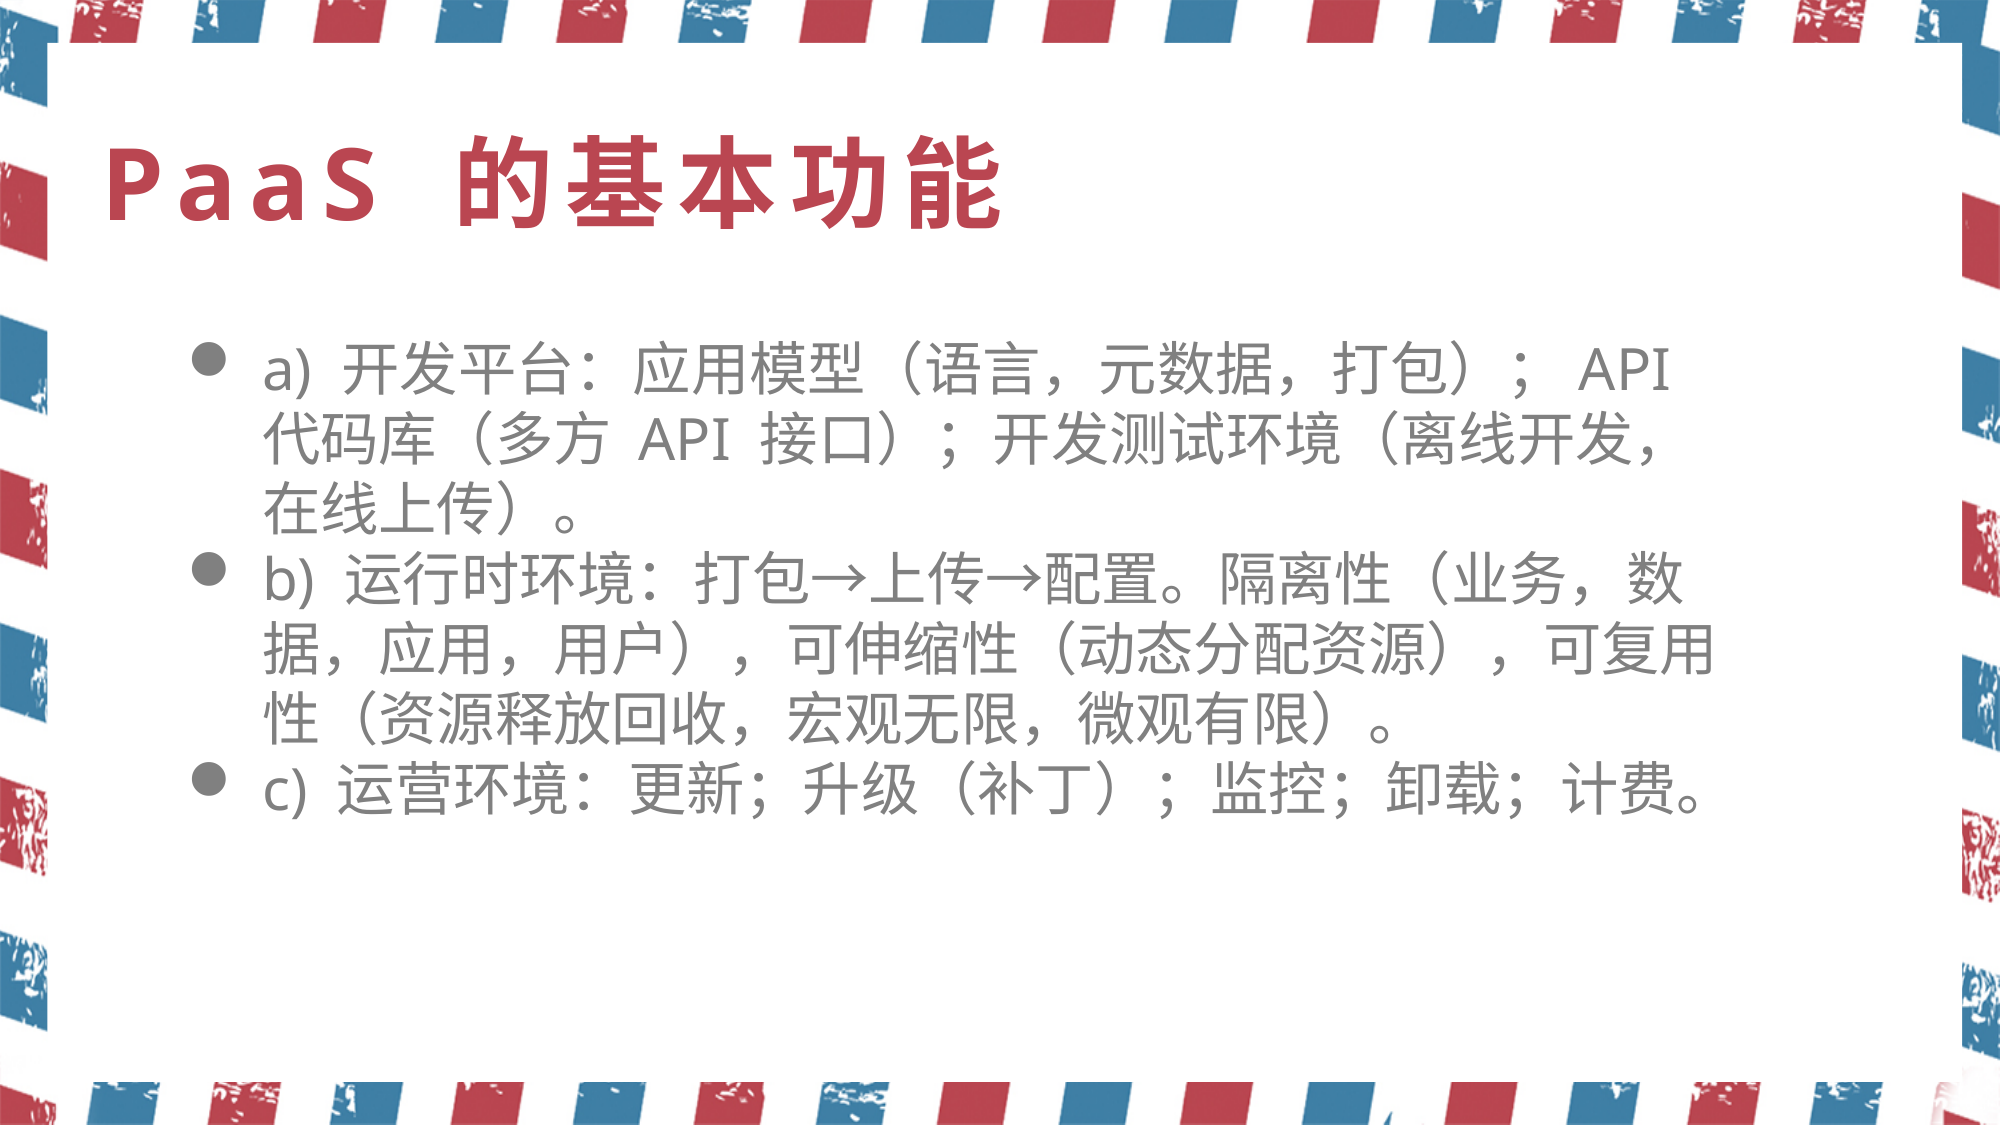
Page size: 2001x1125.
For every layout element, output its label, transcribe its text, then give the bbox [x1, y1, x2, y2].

text_box PaaS 的基本功能 [0, 113, 1067, 248]
text_box a) 开发平台：应用模型（语言，元数据，打包）；API 代码库（多方 API 接口）；开发测试环境（离线开发，在线上传）。 b) 运行时环境：打包→上传→配置。隔离性（业务，数据，应用，用户），可伸缩性（动态分配资源），可复用性（资源释放回收，宏观无限，微观有限）。 c) 运营环境：更新；升级（补丁）；监控；卸载；计费。 [172, 324, 1749, 830]
picture [0, 0, 2000, 1125]
